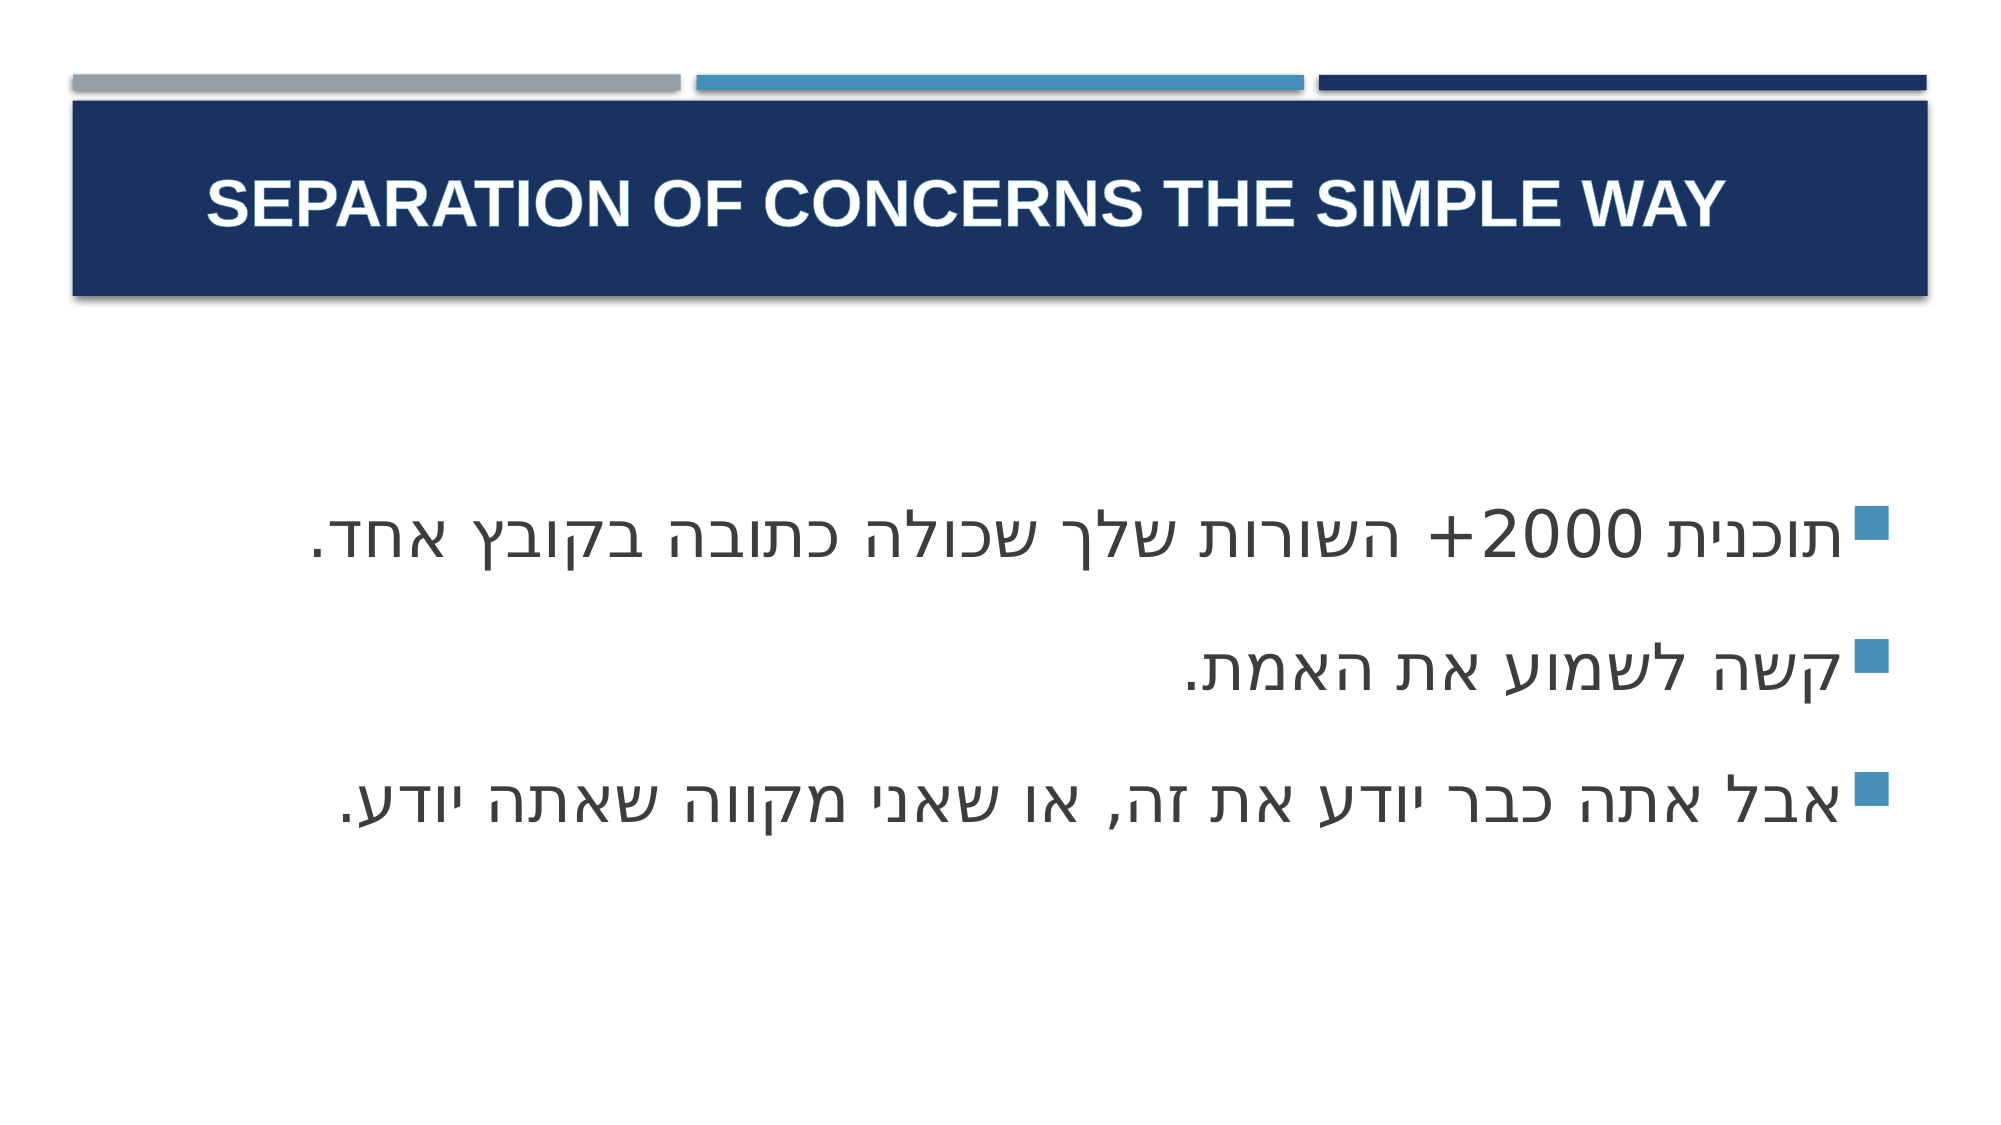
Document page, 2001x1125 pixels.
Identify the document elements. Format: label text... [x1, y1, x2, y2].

list תוכנית 2000+ השורות שלך שכולה כתובה בקובץ אחד. קשה לשמוע את האמת. אבל אתה כבר יודע את זה, או שאני מקווה שאתה יודע. [95, 357, 1905, 962]
title Separation of Concerns The Simple Way [190, 44, 2000, 248]
